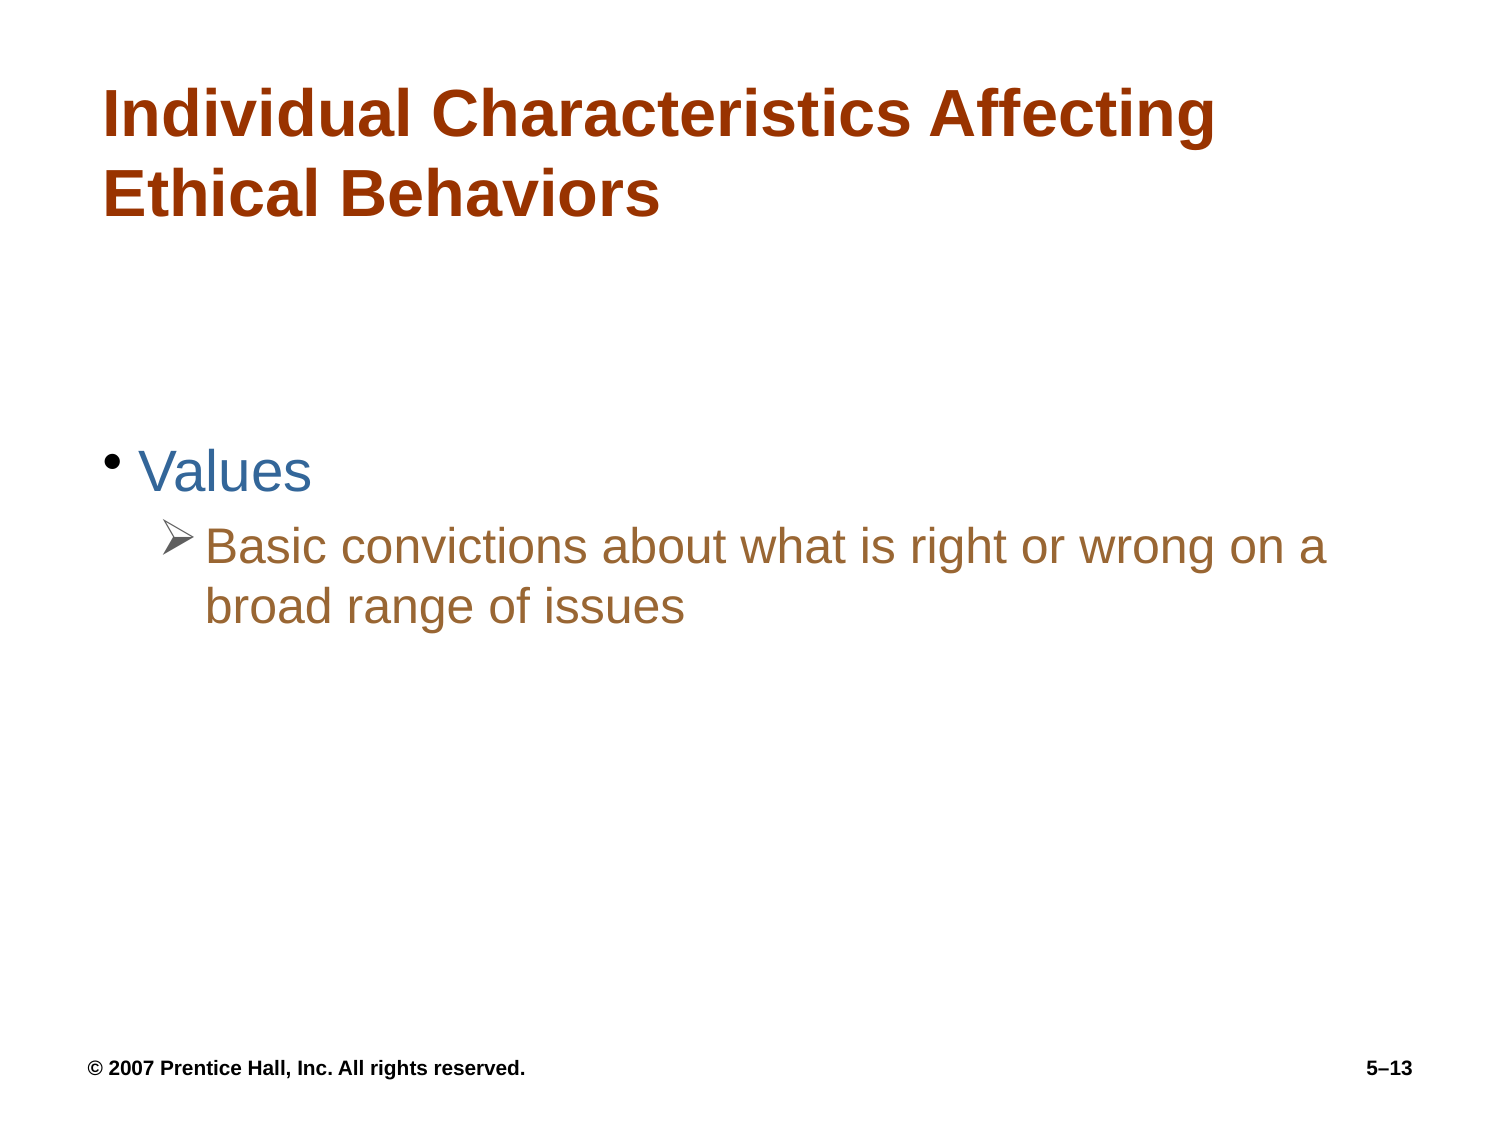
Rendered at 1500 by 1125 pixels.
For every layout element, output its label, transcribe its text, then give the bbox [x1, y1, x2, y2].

slide_number 5–13 [1049, 1012, 1413, 1088]
title Individual Characteristics Affecting Ethical Behaviors [87, 62, 1413, 238]
footer © 2007 Prentice Hall, Inc. All rights reserved. [87, 1012, 751, 1088]
list Values Basic convictions about what is right or wrong on a broad range of issues [87, 262, 1417, 1001]
